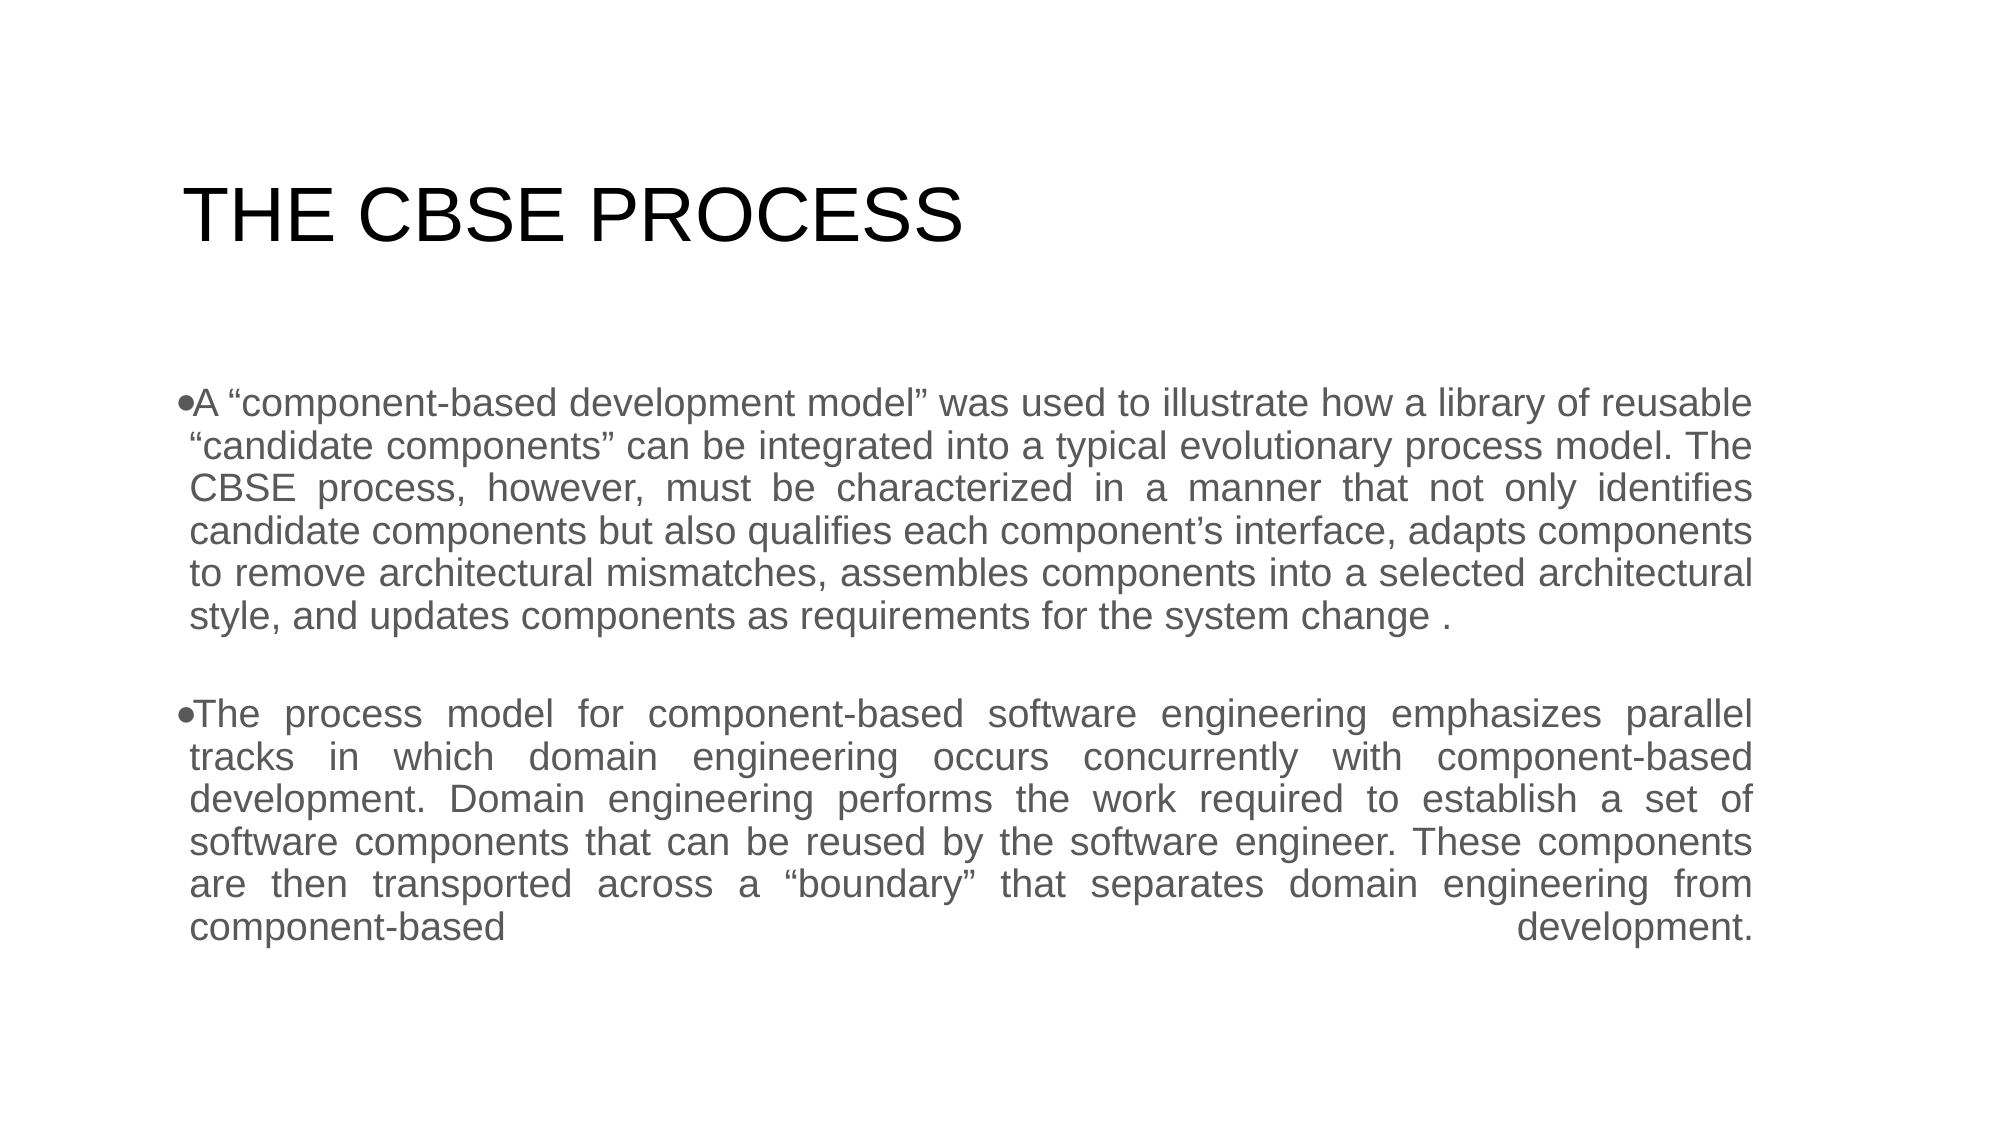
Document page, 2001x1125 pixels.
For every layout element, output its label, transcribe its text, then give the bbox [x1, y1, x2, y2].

list A “component-based development model” was used to illustrate how a library of reusable “candidate components” can be integrated into a typical evolutionary process model. The CBSE process, however, must be characterized in a manner that not only identifies candidate components but also qualifies each component’s interface, adapts components to remove architectural mismatches, assembles components into a selected architectural style, and updates components as requirements for the system change . The process model for component-based software engineering emphasizes parallel tracks in which domain engineering occurs concurrently with component-based development. Domain engineering performs the work required to establish a set of software components that can be reused by the software engineer. These components are then transported across a “boundary” that separates domain engineering from component-based development. [168, 375, 1763, 1035]
title THE CBSE PROCESS [168, 96, 1763, 342]
